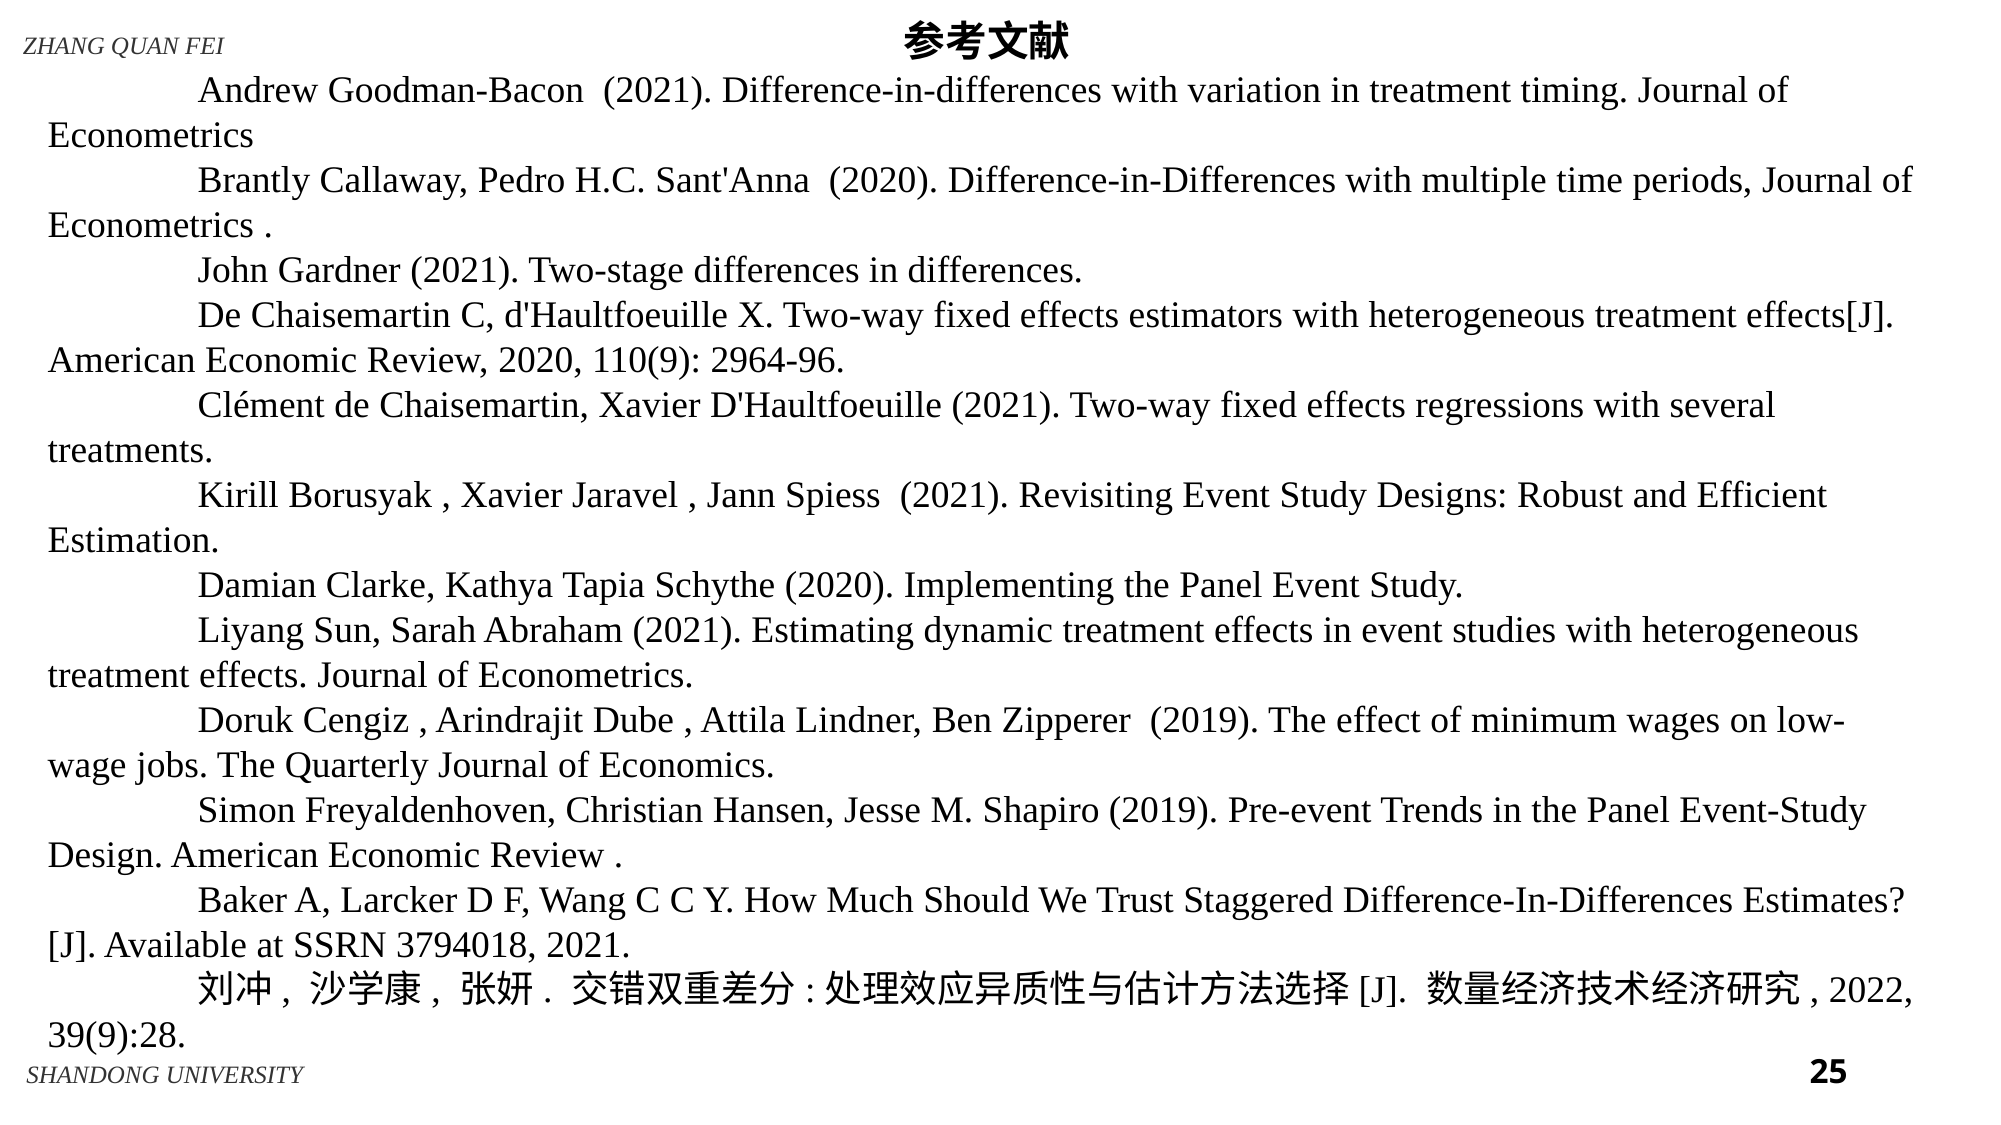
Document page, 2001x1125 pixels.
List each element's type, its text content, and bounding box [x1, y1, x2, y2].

slide_number 25 [1412, 1063, 1863, 1103]
text_box 参考文献 Andrew Goodman-Bacon (2021). Difference-in-differences with variation in treatment timing. Journal of Econometrics Brantly Callaway, Pedro H.C. Sant'Anna (2020). Difference-in-Differences with multiple time periods, Journal of Econometrics . John Gardner (2021). Two-stage differences in differences. De Chaisemartin C, d'Haultfoeuille X. Two-way fixed effects estimators with heterogeneous treatment effects[J]. American Economic Review, 2020, 110(9): 2964-96. Clément de Chaisemartin, Xavier D'Haultfoeuille (2021). Two-way fixed effects regressions with several treatments. Kirill Borusyak , Xavier Jaravel , Jann Spiess (2021). Revisiting Event Study Designs: Robust and Efficient Estimation. Damian Clarke, Kathya Tapia Schythe (2020). Implementing the Panel Event Study. Liyang Sun, Sarah Abraham (2021). Estimating dynamic treatment effects in event studies with heterogeneous treatment effects. Journal of Econometrics. Doruk Cengiz , Arindrajit Dube , Attila Lindner, Ben Zipperer (2019). The effect of minimum wages on low-wage jobs. The Quarterly Journal of Economics. Simon Freyaldenhoven, Christian Hansen, Jesse M. Shapiro (2019). Pre-event Trends in the Panel Event-Study Design. American Economic Review . Baker A, Larcker D F, Wang C C Y. How Much Should We Trust Staggered Difference-In-Differences Estimates?[J]. Available at SSRN 3794018, 2021. 刘冲, 沙学康, 张妍. 交错双重差分:处理效应异质性与估计方法选择[J]. 数量经济技术经济研究, 2022, 39(9):28. [33, 7, 1941, 1063]
